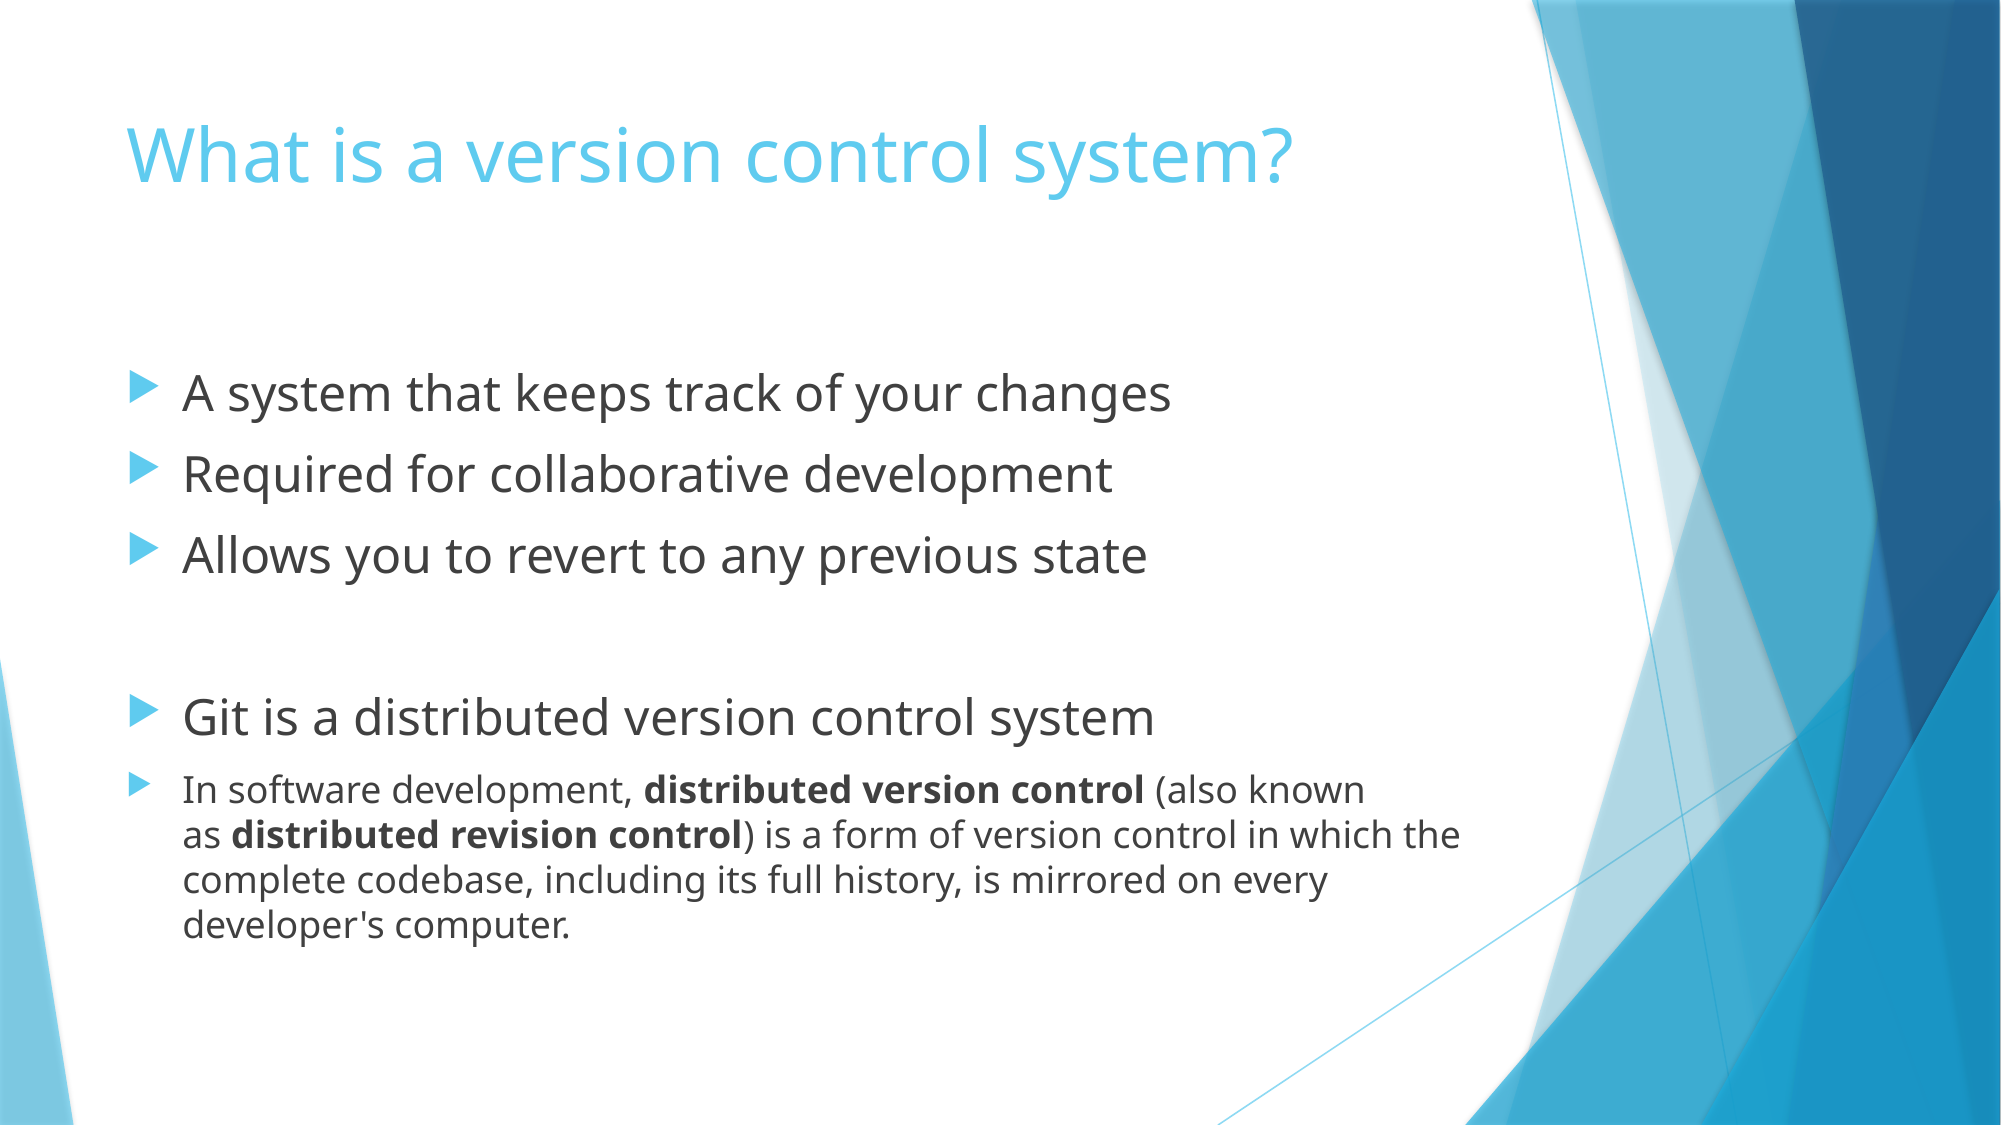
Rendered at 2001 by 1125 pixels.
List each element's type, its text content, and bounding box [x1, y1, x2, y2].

title What is a version control system? [111, 99, 1522, 317]
list A system that keeps track of your changes Required for collaborative development Allows you to revert to any previous state Git is a distributed version control system In software development, distributed version control (also known as distributed revision control) is a form of version control in which the complete codebase, including its full history, is mirrored on every developer's computer. [111, 354, 1522, 992]
